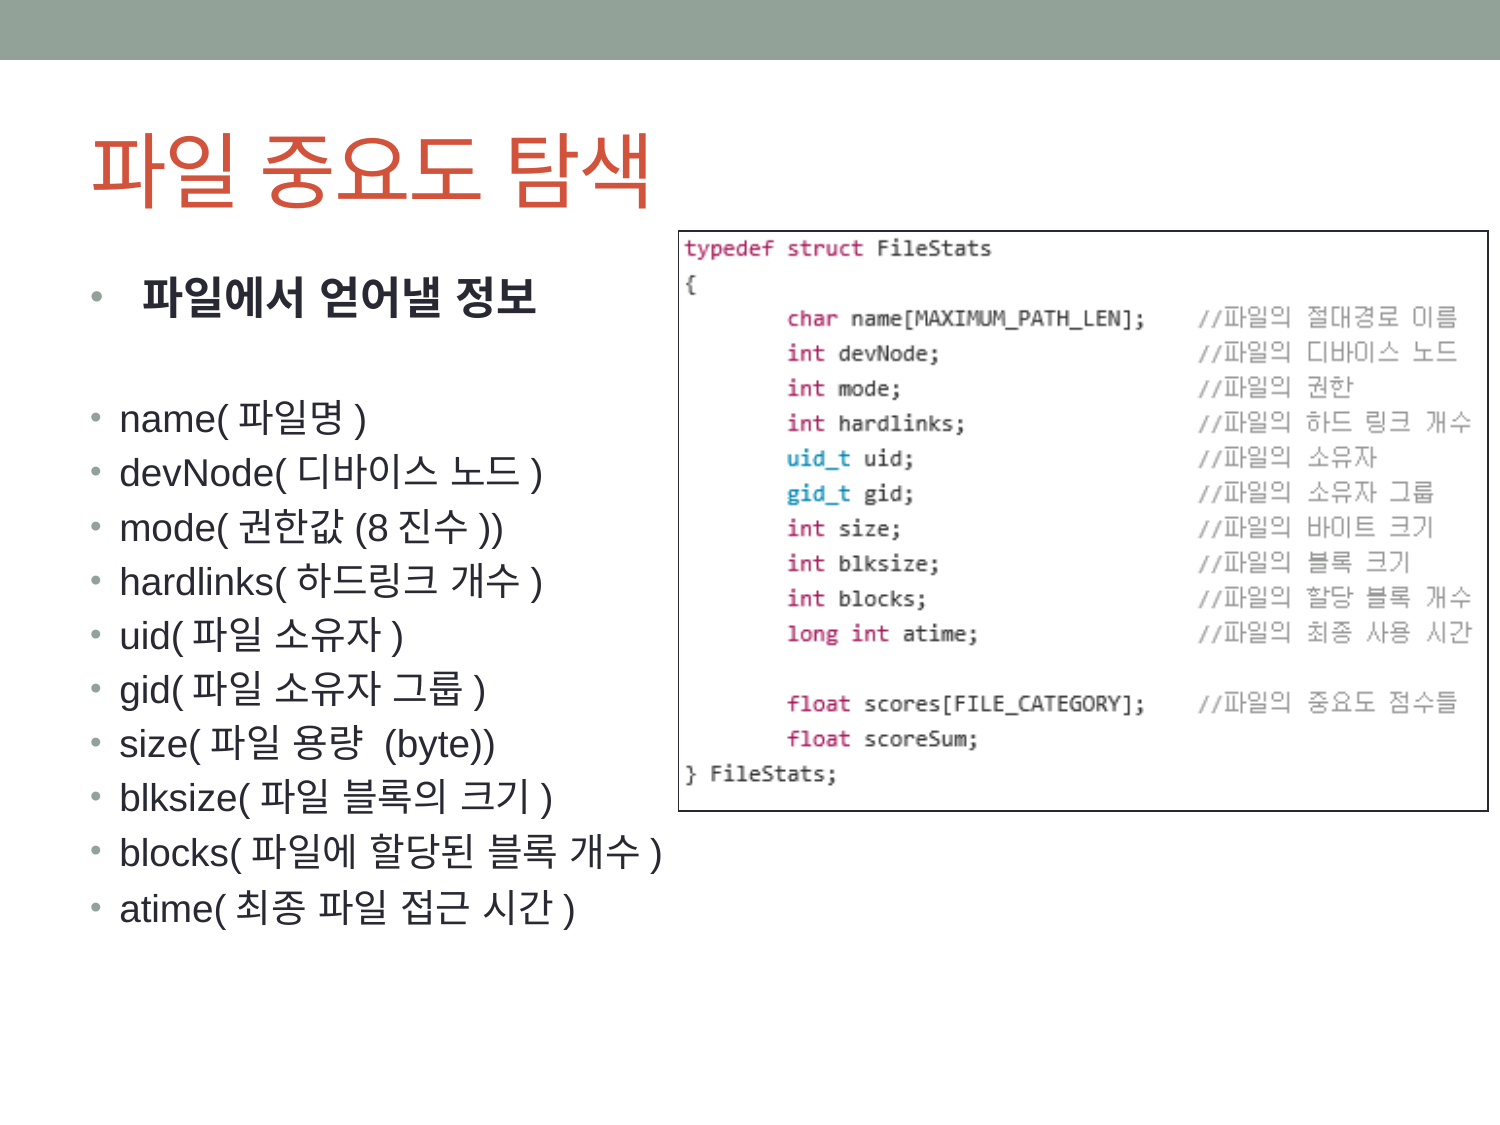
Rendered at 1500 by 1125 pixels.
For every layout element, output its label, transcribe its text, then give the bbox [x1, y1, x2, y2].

title 파일 중요도 탐색 [75, 87, 1425, 250]
picture [678, 231, 1488, 811]
list 파일에서 얻어낼 정보 name(파일명) devNode(디바이스 노드) mode(권한값(8진수)) hardlinks(하드링크 개수) uid(파일 소유자) gid(파일 소유자 그룹) size(파일 용량 (byte)) blksize(파일 블록의 크기) blocks(파일에 할당된 블록 개수) atime(최종 파일 접근 시간) [75, 262, 1425, 1063]
